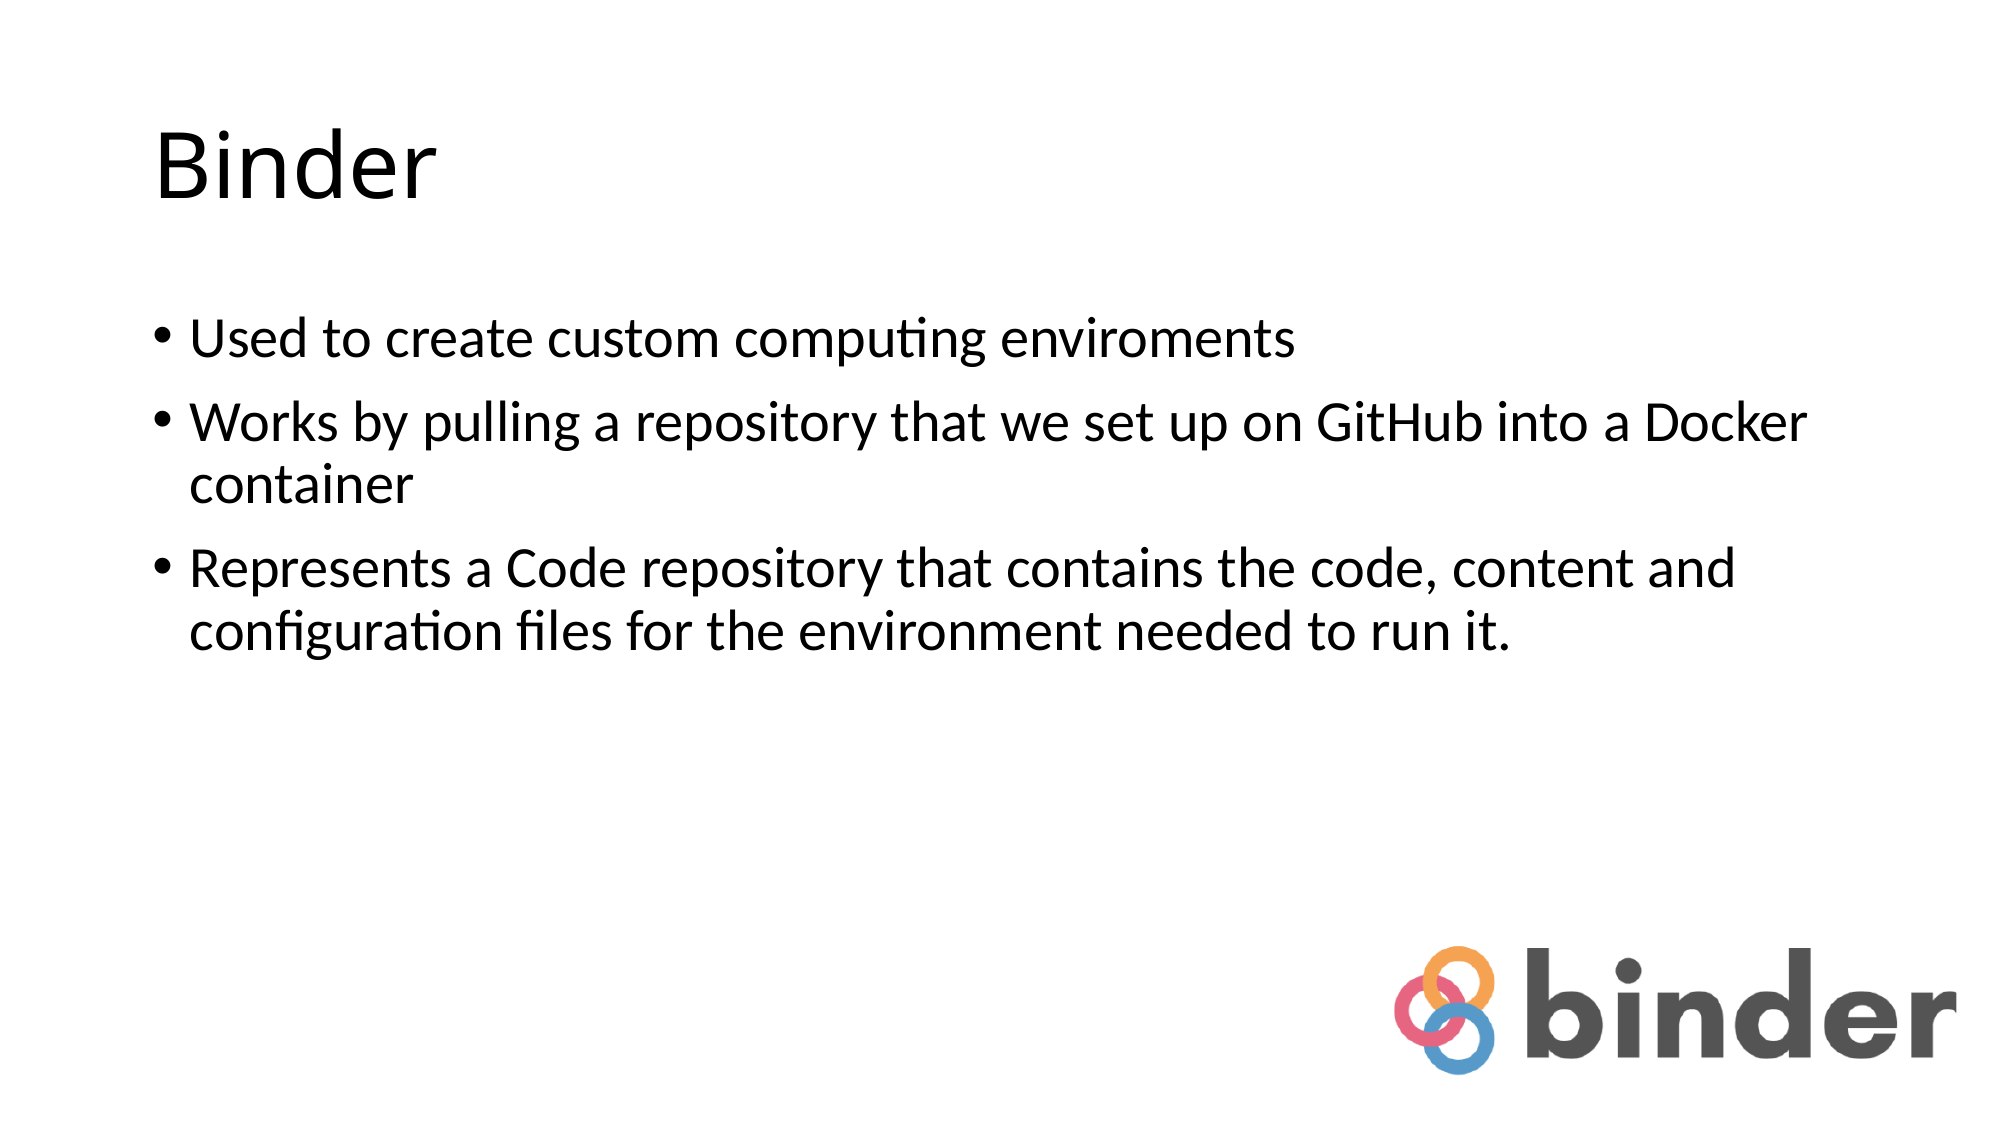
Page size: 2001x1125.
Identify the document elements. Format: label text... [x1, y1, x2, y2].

title Binder [137, 59, 1863, 278]
picture [1377, 943, 1978, 1083]
list Used to create custom computing enviroments Works by pulling a repository that we set up on GitHub into a Docker container Represents a Code repository that contains the code, content and configuration files for the environment needed to run it. [137, 299, 1863, 1014]
